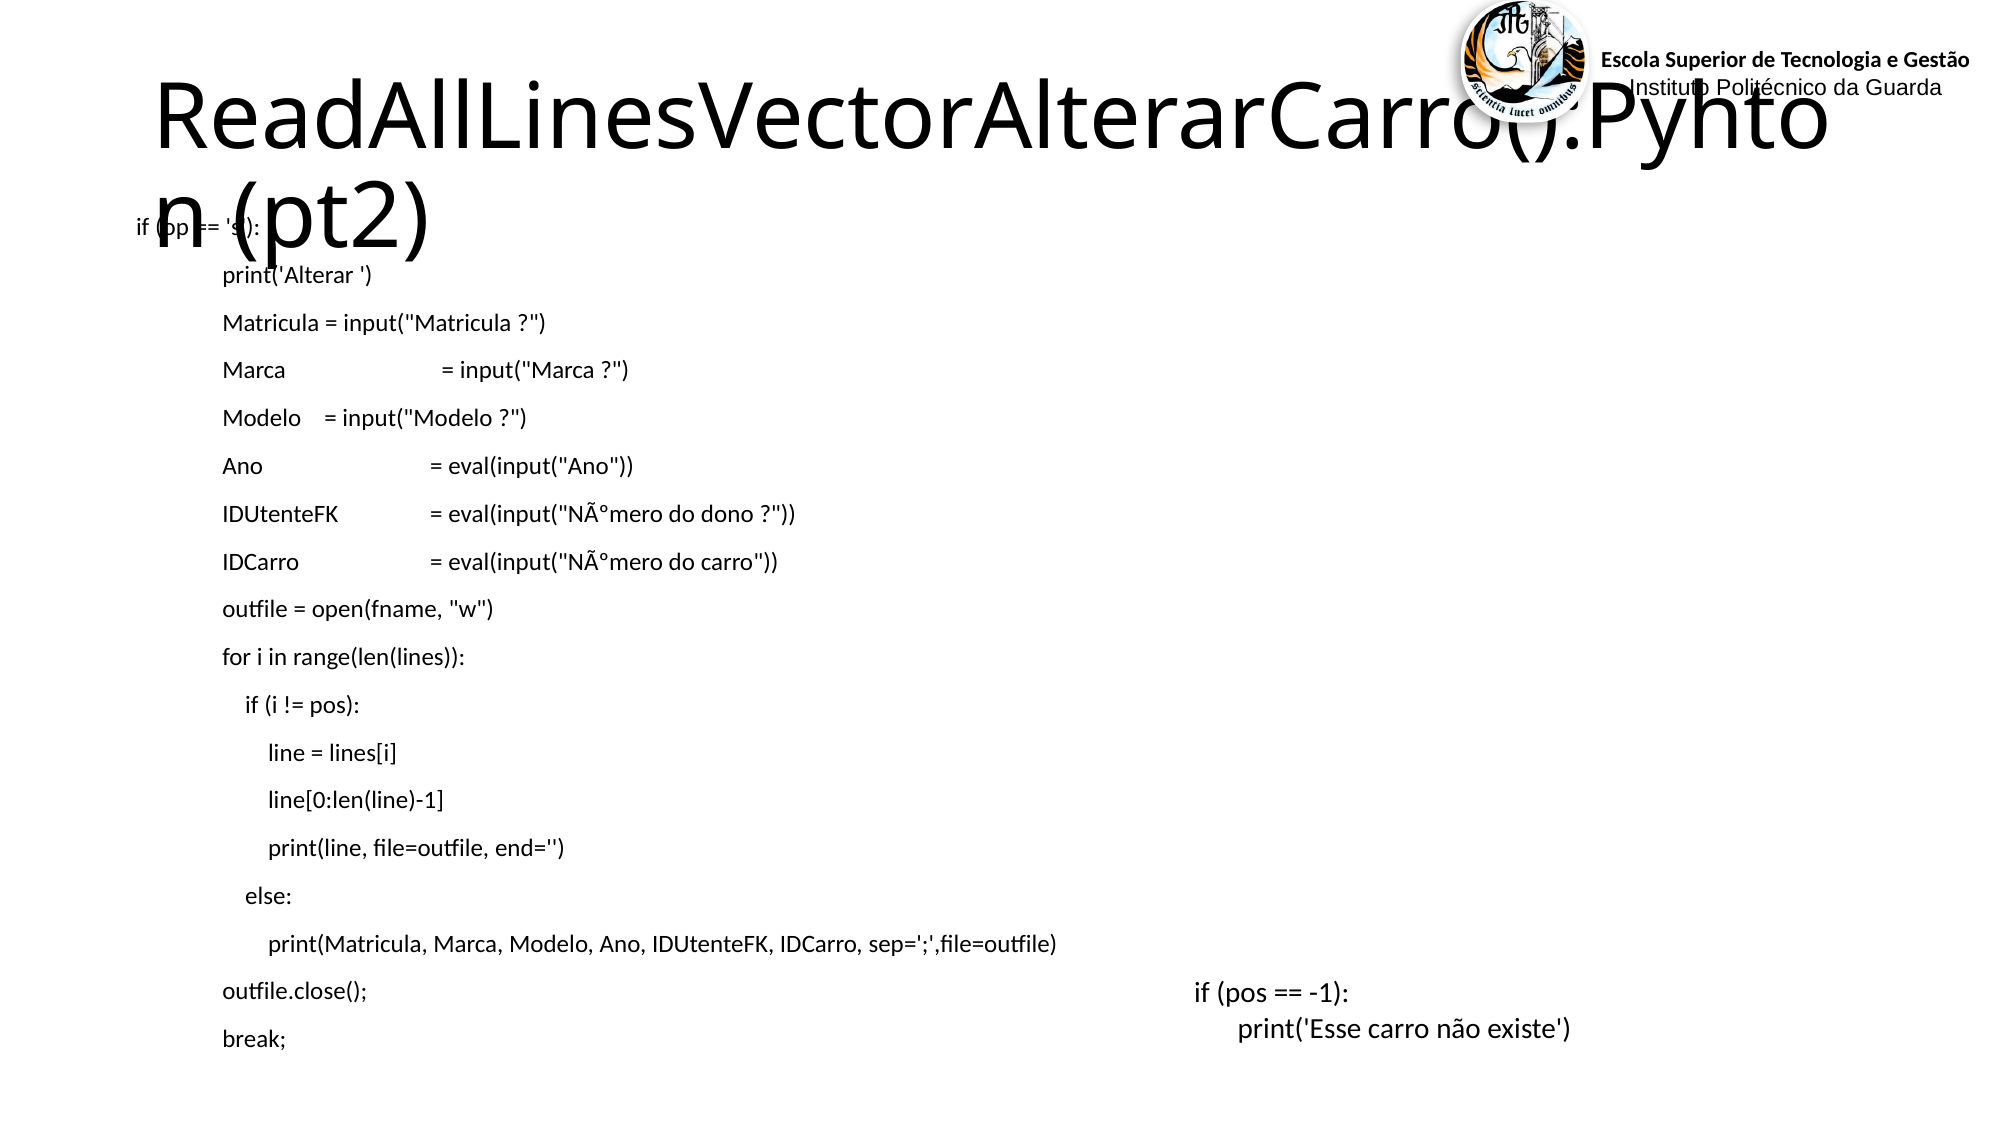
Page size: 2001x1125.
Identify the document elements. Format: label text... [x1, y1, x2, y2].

text_box Escola Superior de Tecnologia e Gestão Instituto Politécnico da Guarda [1589, 37, 2000, 108]
title ReadAllLinesVectorAlterarCarro():Pyhton (pt2) [137, 59, 1863, 278]
picture [1460, 0, 1589, 123]
text_box if (pos == -1): print('Esse carro não existe') [1170, 957, 1923, 1052]
list if (op == 's'): print('Alterar ') Matricula = input("Matricula ?") Marca = input("Marca ?") Modelo = input("Modelo ?") Ano = eval(input("Ano")) IDUtenteFK = eval(input("NÃºmero do dono ?")) IDCarro = eval(input("NÃºmero do carro")) outfile = open(fname, "w") for i in range(len(lines)): if (i != pos): line = lines[i] line[0:len(line)-1] print(line, file=outfile, end='') else: print(Matricula, Marca, Modelo, Ano, IDUtenteFK, IDCarro, sep=';',file=outfile) outfile.close(); break; [115, 206, 1845, 1085]
